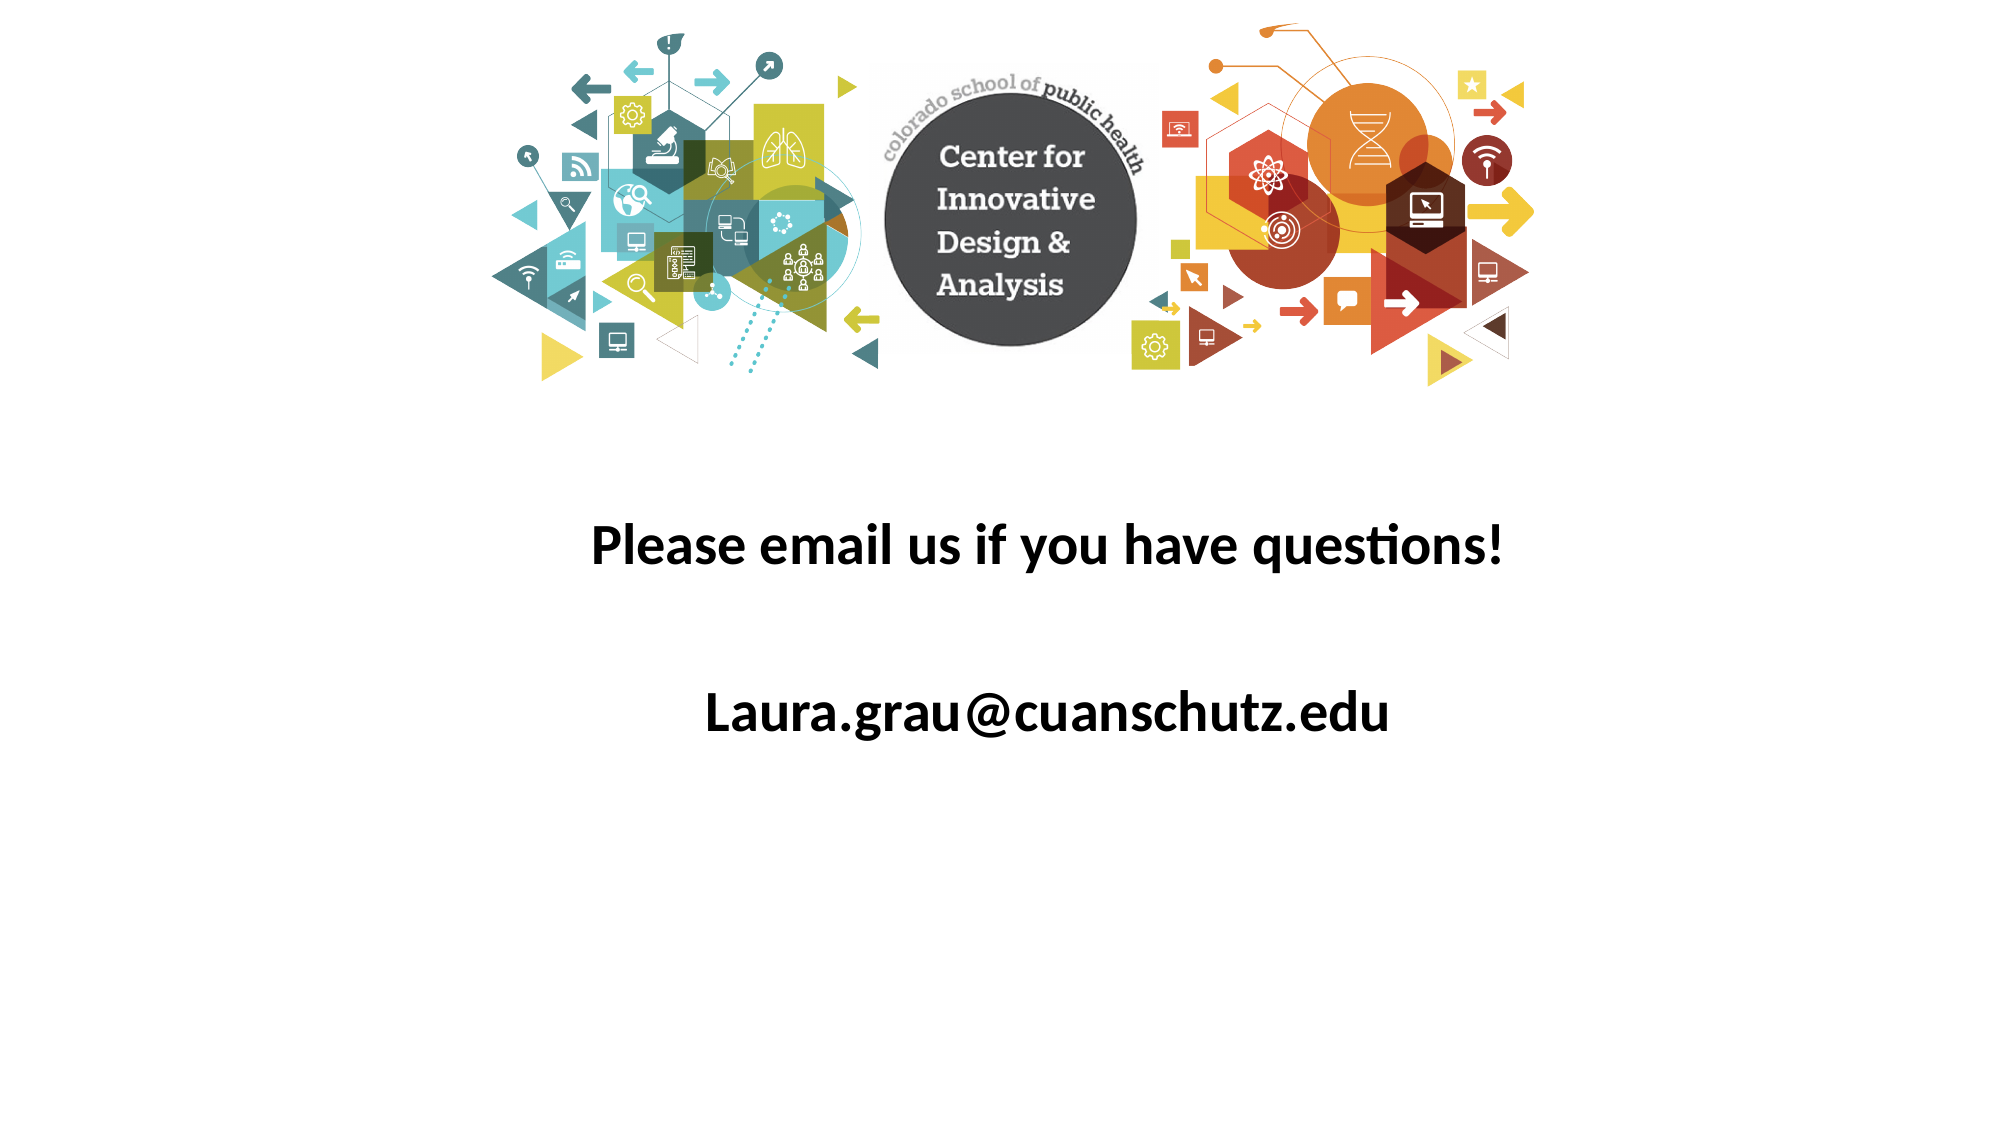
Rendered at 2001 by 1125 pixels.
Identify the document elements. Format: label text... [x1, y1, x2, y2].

picture [491, 23, 1534, 387]
list Please email us if you have questions! Laura.grau@cuanschutz.edu [137, 416, 1960, 1022]
